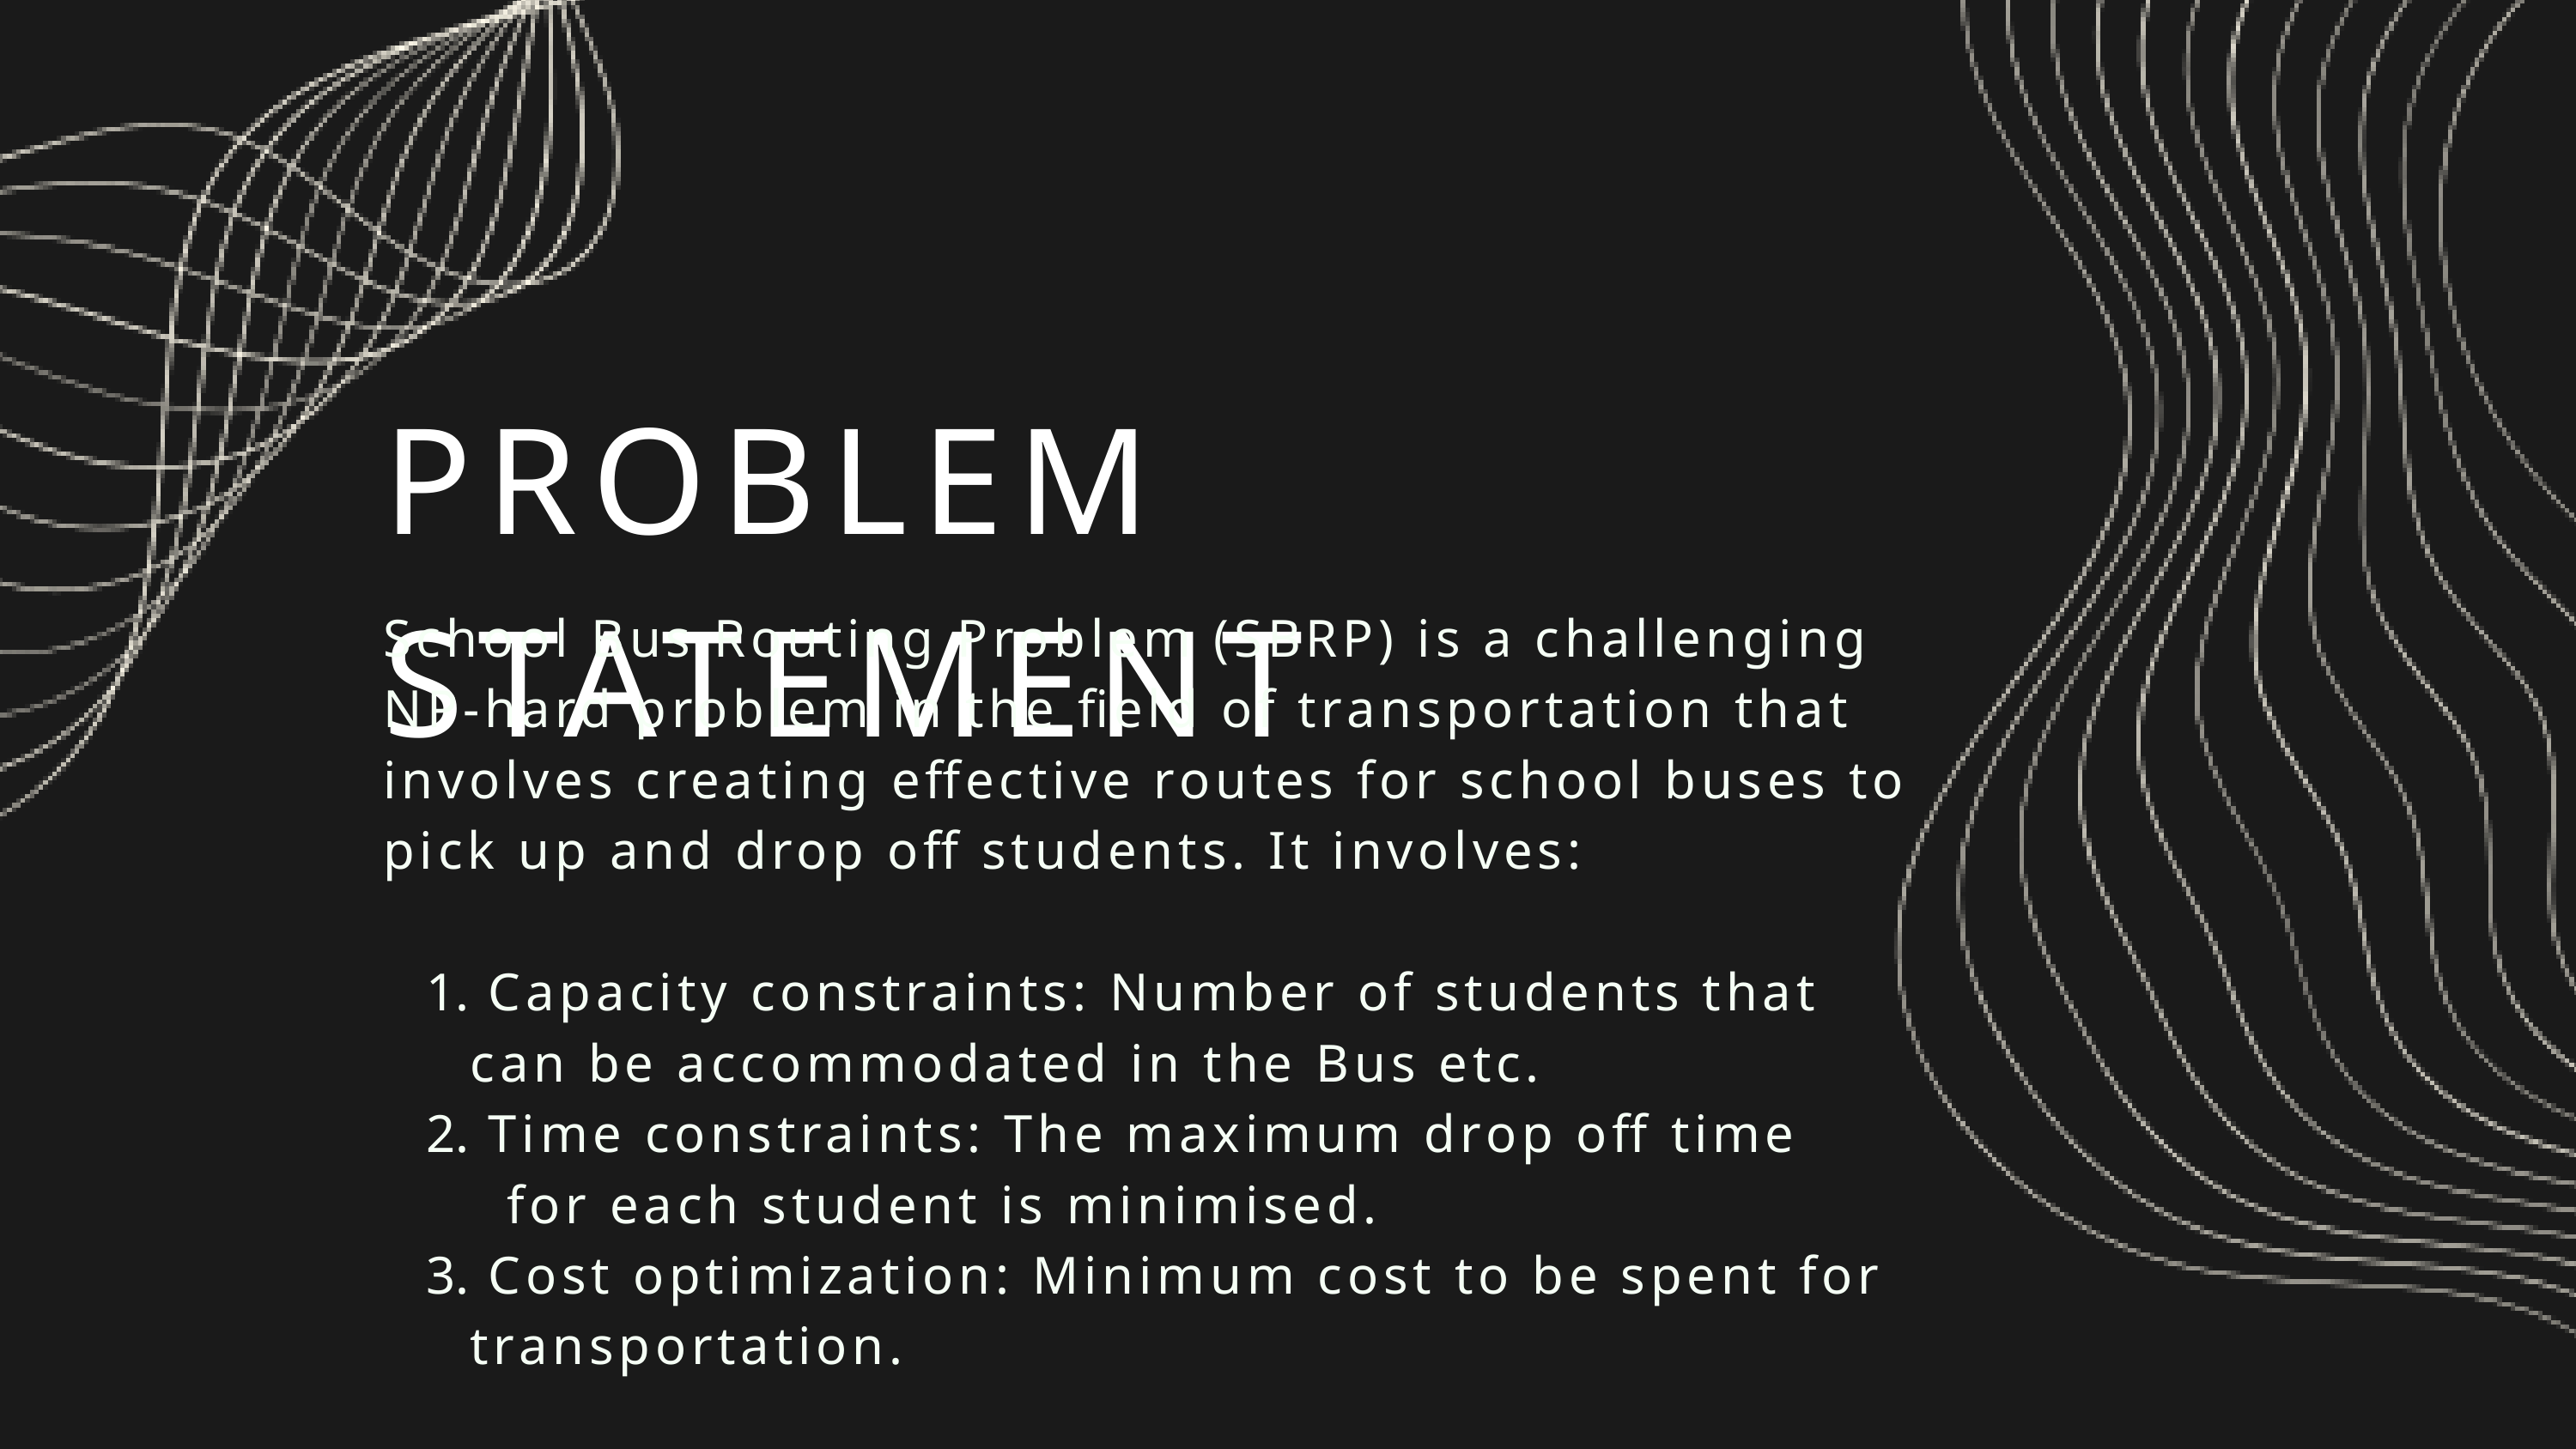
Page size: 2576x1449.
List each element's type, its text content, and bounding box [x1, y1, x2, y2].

text_box School Bus Routing Problem (SBRP) is a challenging NP-hard problem in the field of transportation that involves creating effective routes for school buses to pick up and drop off students. It involves: Capacity constraints: Number of students that can be accommodated in the Bus etc. Time constraints: The maximum drop off time for each student is minimised. Cost optimization: Minimum cost to be spent for transportation. [383, 596, 1964, 1375]
text_box [1893, 0, 2576, 1449]
text_box PROBLEM STATEMENT [383, 361, 1893, 596]
text_box [0, 0, 1081, 844]
